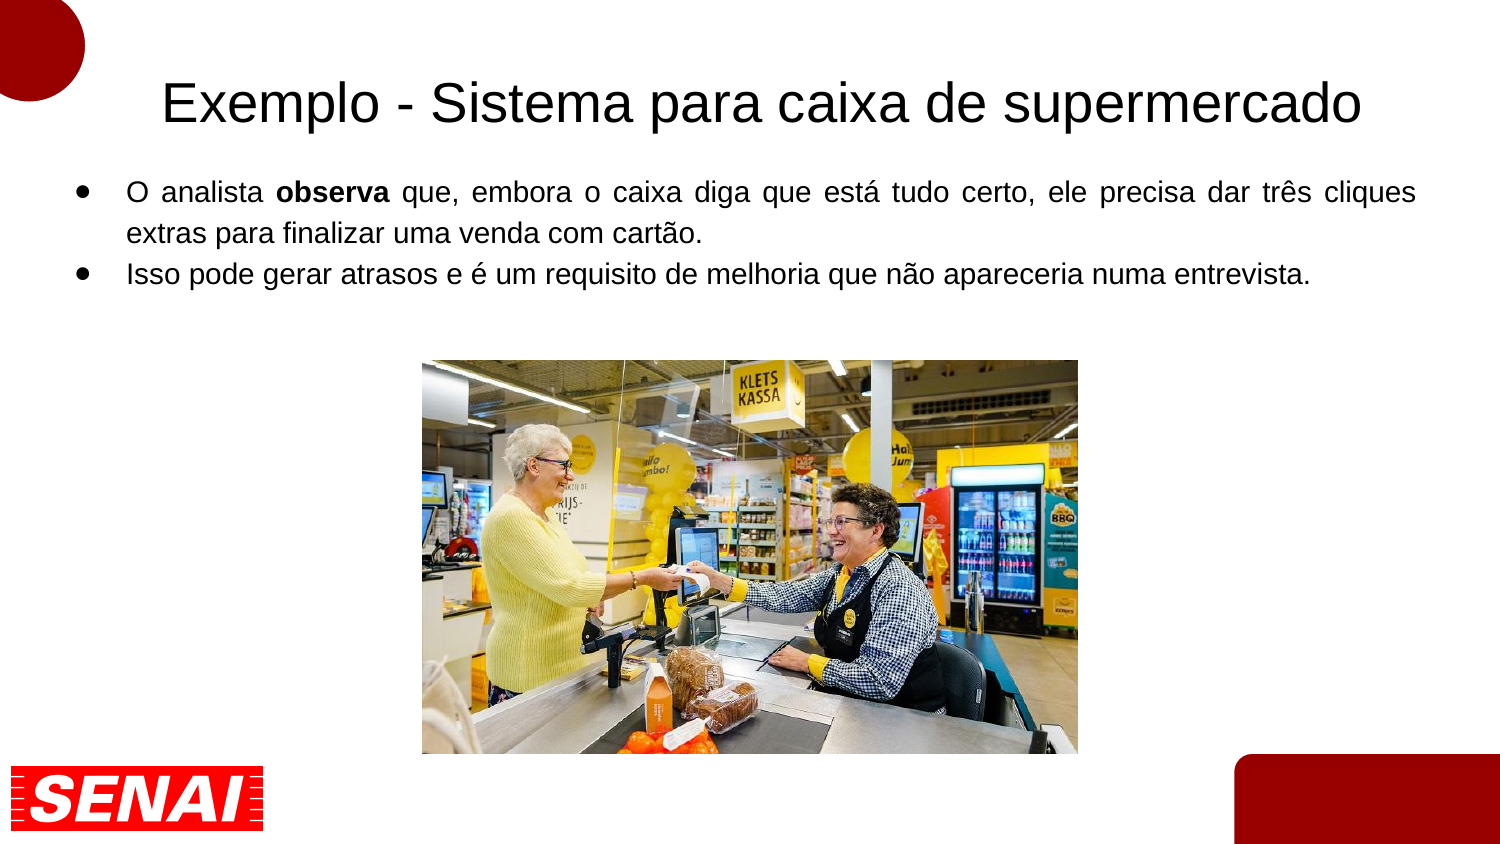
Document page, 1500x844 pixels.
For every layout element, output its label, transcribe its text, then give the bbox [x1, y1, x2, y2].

subtitle Exemplo - Sistema para caixa de supermercado [63, 51, 1462, 182]
text_box [1233, 753, 1500, 844]
picture [422, 360, 1078, 754]
text_box [0, 0, 86, 103]
subtitle O analista observa que, embora o caixa diga que está tudo certo, ele precisa dar três cliques extras para finalizar uma venda com cartão. Isso pode gerar atrasos e é um requisito de melhoria que não apareceria numa entrevista. [36, 152, 1434, 402]
picture [11, 766, 263, 831]
